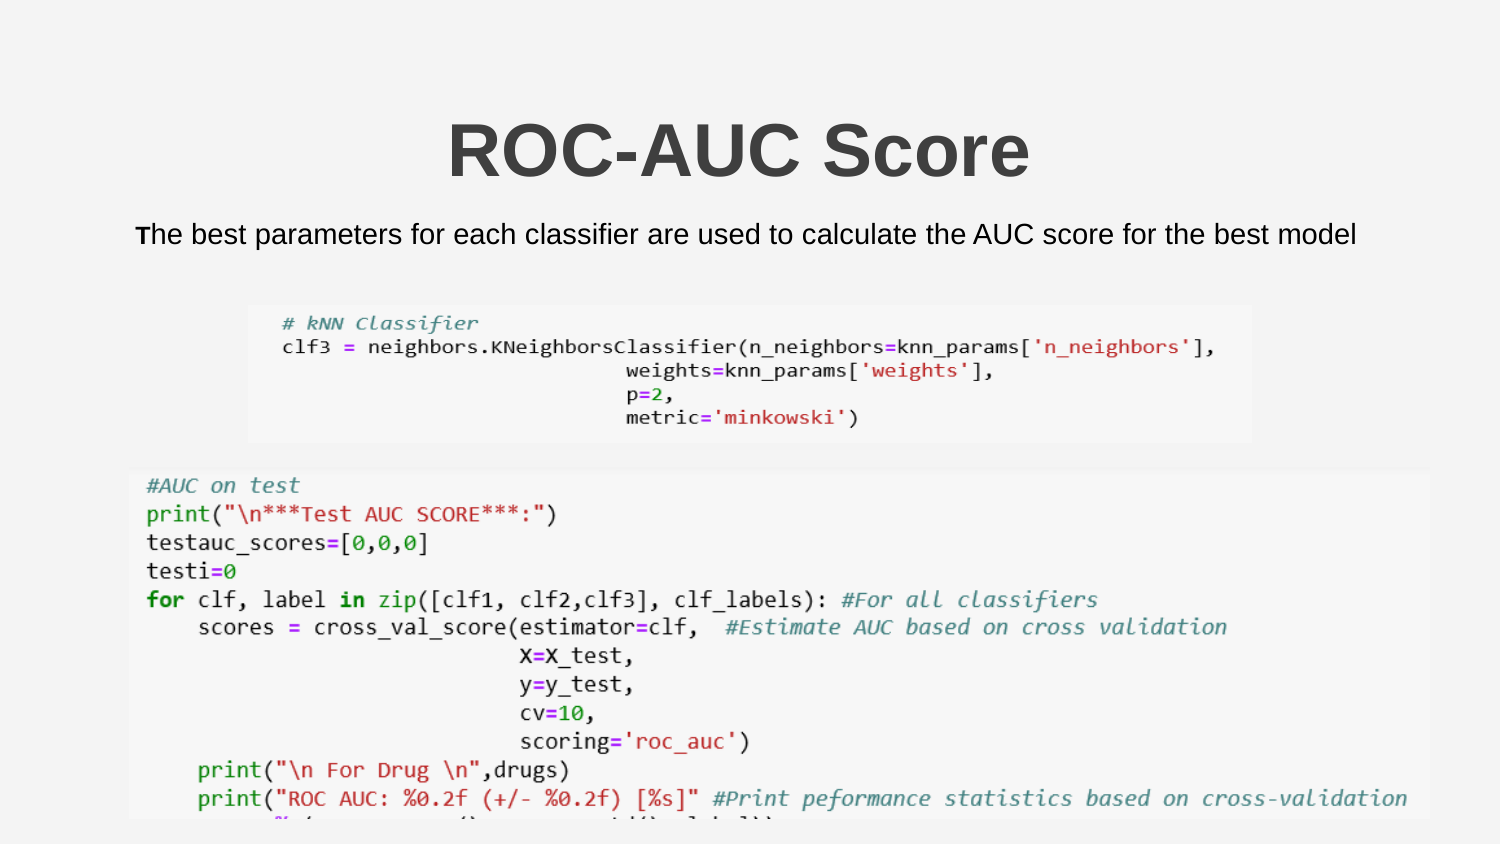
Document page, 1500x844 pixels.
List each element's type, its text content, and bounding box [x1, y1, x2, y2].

title ROC-AUC Score [0, 102, 1500, 191]
picture [247, 304, 1253, 443]
picture [129, 467, 1430, 819]
list The best parameters for each classifier are used to calculate the AUC score for the best model [0, 197, 1500, 269]
